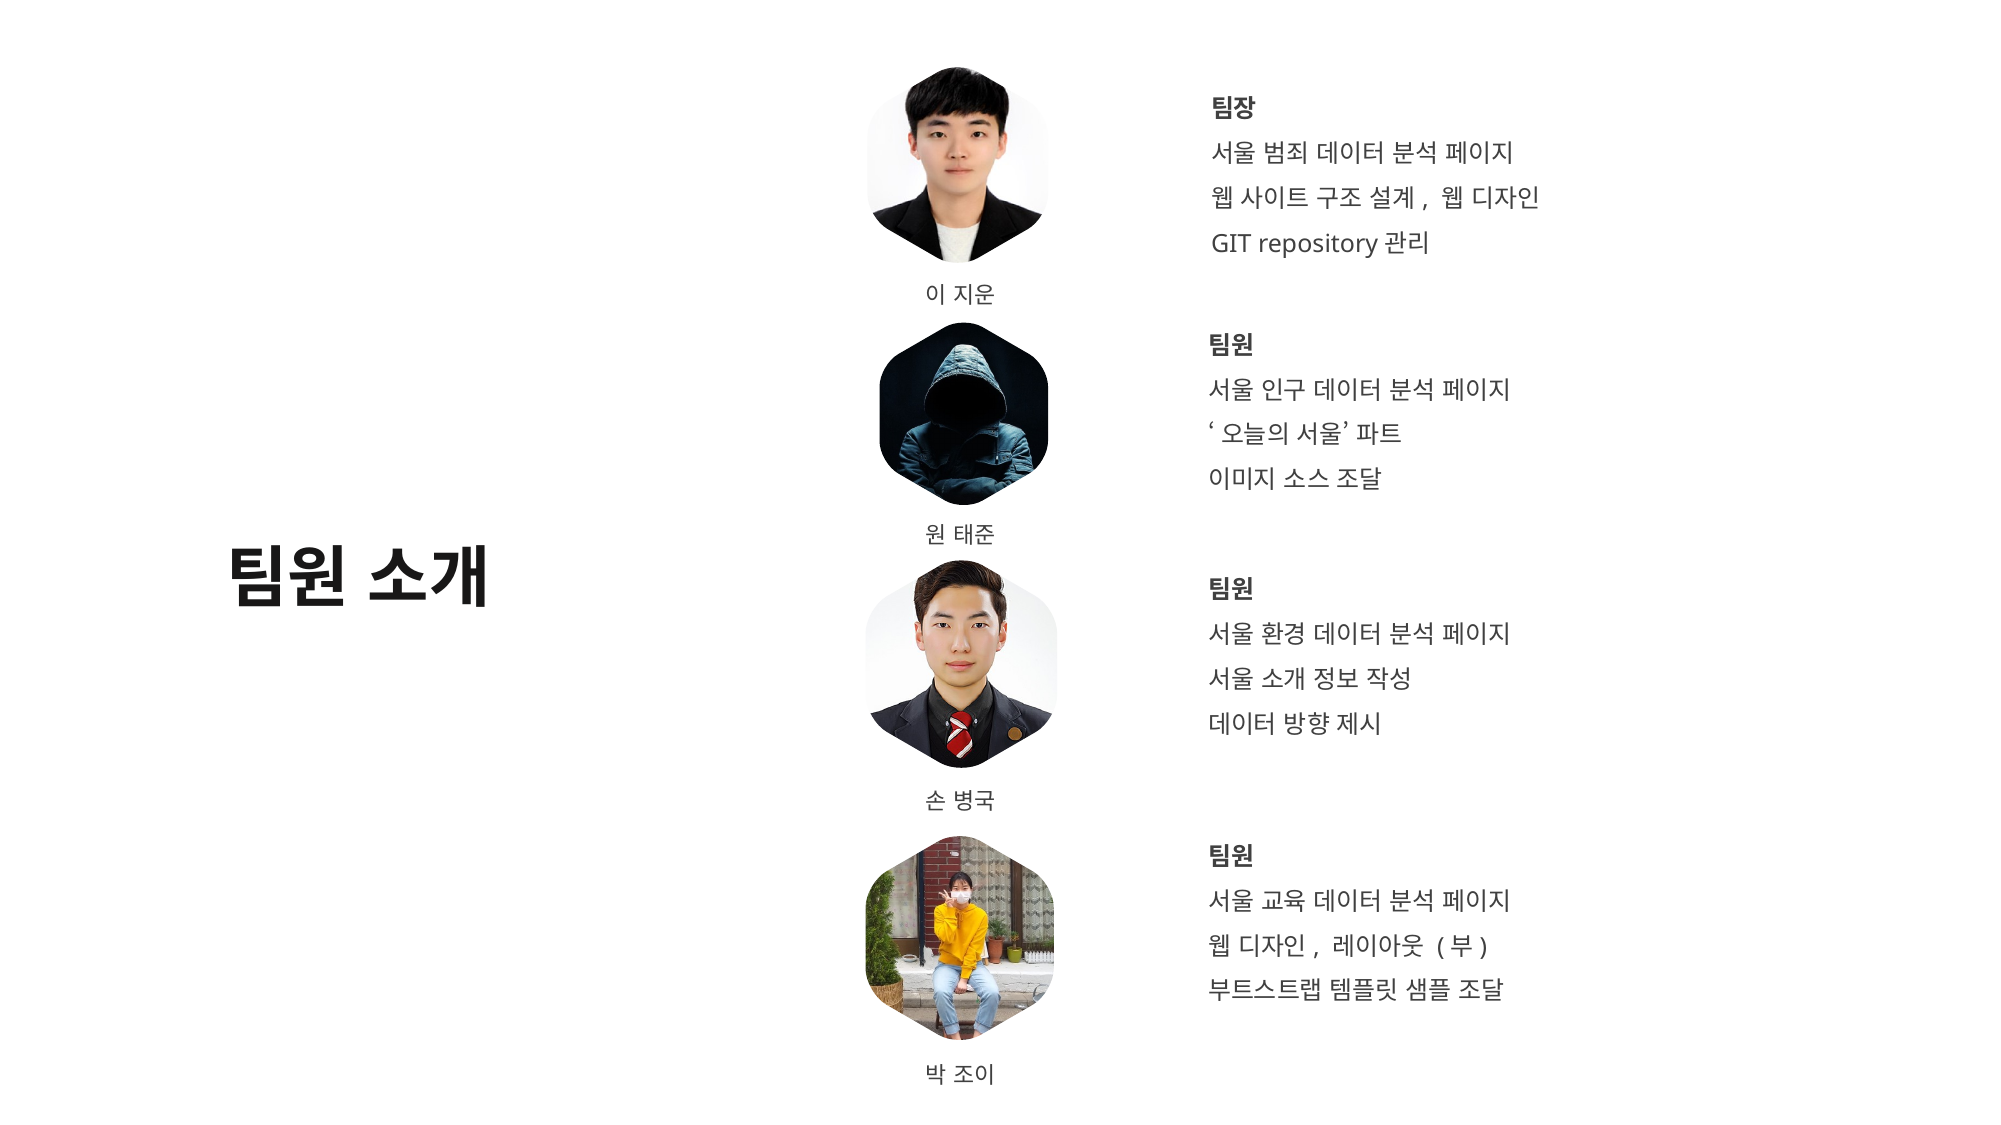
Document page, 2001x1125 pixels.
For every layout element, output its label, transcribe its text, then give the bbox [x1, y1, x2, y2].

picture [865, 836, 1054, 1040]
text_box 박 조이 [910, 1040, 1029, 1096]
text_box 팀장 서울 범죄 데이터 분석 페이지 웹 사이트 구조 설계, 웹 디자인 GIT repository관리 [1196, 70, 1649, 265]
text_box 팀원 서울 교육 데이터 분석 페이지 웹 디자인, 레이아웃 (부) 부트스트랩 템플릿 샘플 조달 [1193, 818, 1646, 1013]
text_box 팀원 서울 인구 데이터 분석 페이지 ‘오늘의 서울’ 파트 이미지 소스 조달 [1193, 306, 1646, 502]
picture [865, 560, 1058, 768]
text_box 팀원 서울 환경 데이터 분석 페이지 서울 소개 정보 작성 데이터 방향 제시 [1193, 551, 1646, 746]
picture [867, 67, 1049, 263]
picture [879, 322, 1049, 506]
text_box 팀원 소개 [211, 527, 540, 622]
text_box 원 태준 [910, 506, 1029, 555]
text_box 이 지운 [910, 263, 1029, 316]
text_box 손 병국 [910, 768, 1029, 822]
